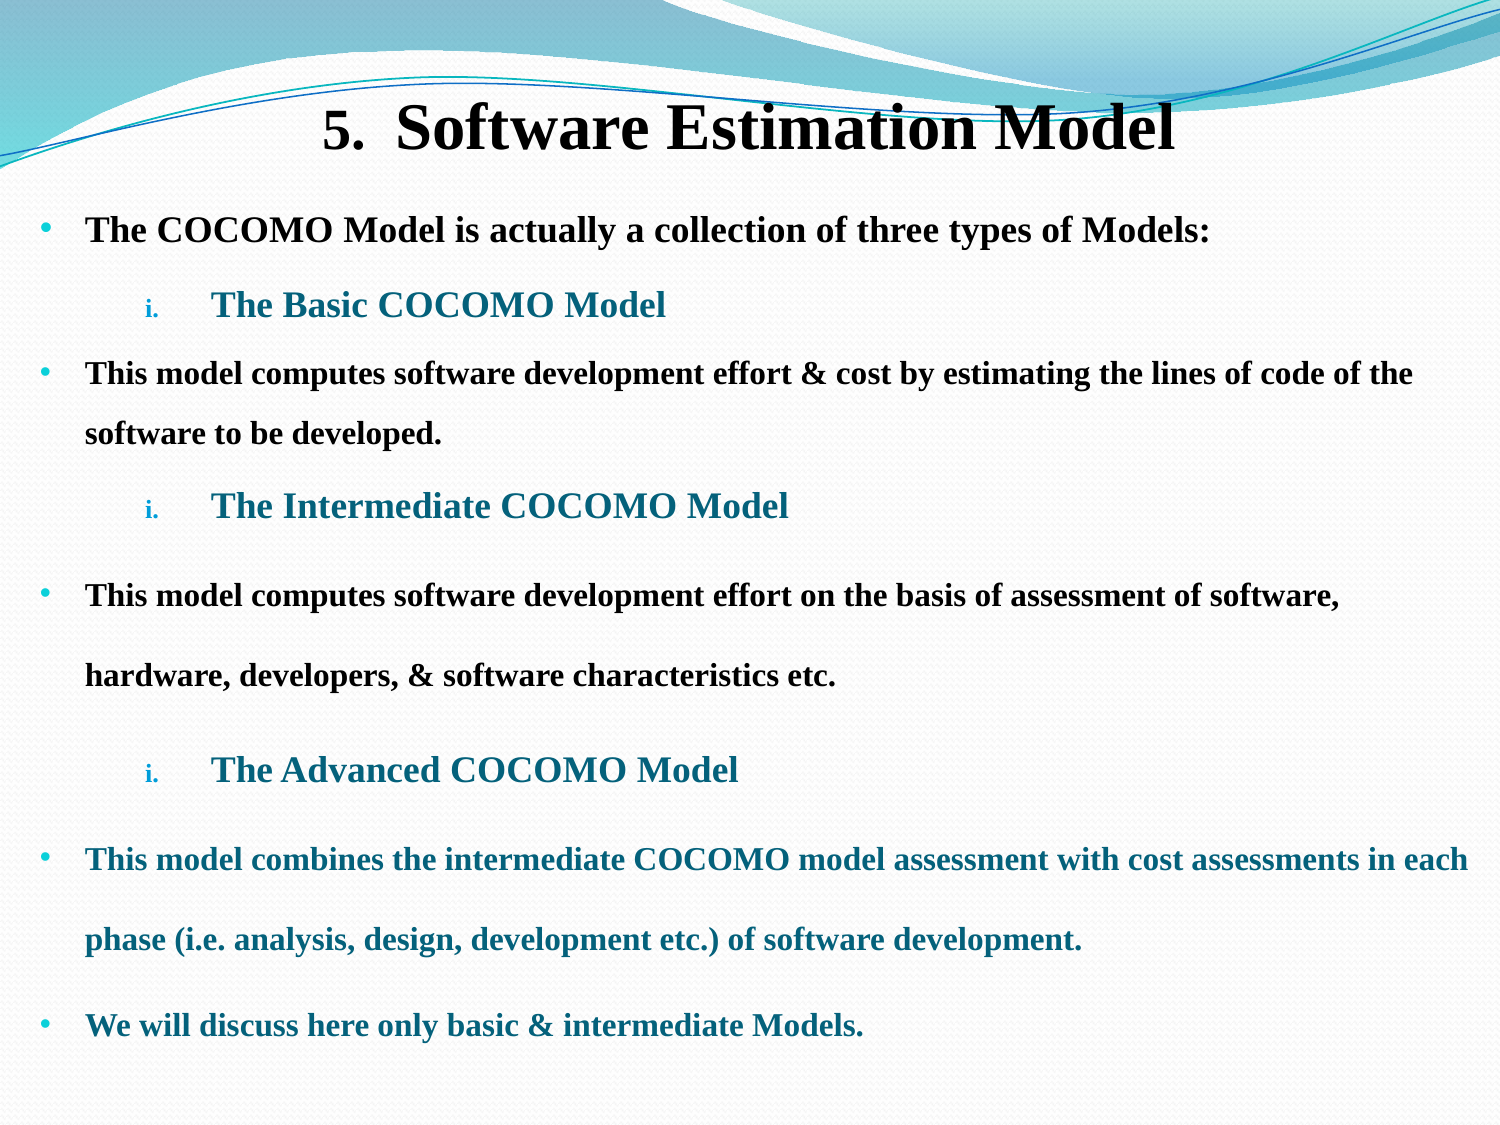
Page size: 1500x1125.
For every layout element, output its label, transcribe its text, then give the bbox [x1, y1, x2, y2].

list The COCOMO Model is actually a collection of three types of Models: The Basic COCOMO Model This model computes software development effort & cost by estimating the lines of code of the software to be developed. The Intermediate COCOMO Model This model computes software development effort on the basis of assessment of software, hardware, developers, & software characteristics etc. The Advanced COCOMO Model This model combines the intermediate COCOMO model assessment with cost assessments in each phase (i.e. analysis, design, development etc.) of software development. We will discuss here only basic & intermediate Models. [24, 174, 1488, 1100]
title 5. Software Estimation Model [75, 0, 1425, 163]
